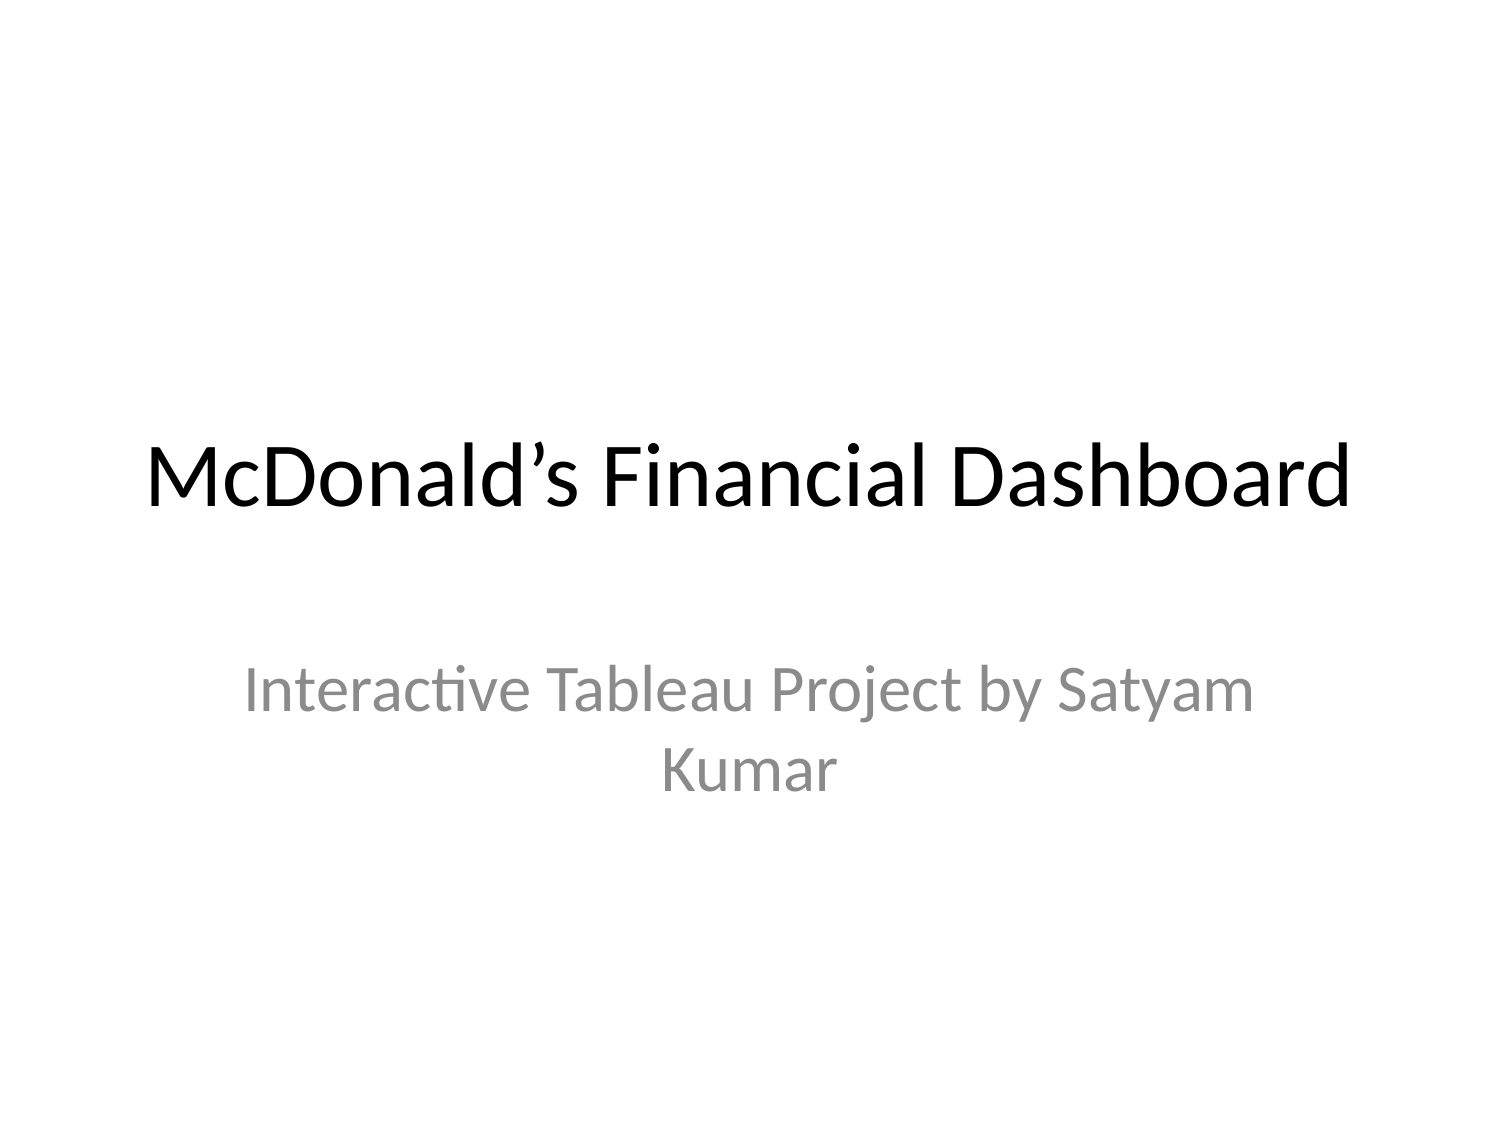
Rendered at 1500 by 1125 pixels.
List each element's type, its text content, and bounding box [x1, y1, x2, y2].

subtitle Interactive Tableau Project by Satyam Kumar [225, 637, 1275, 925]
title McDonald’s Financial Dashboard [112, 349, 1388, 591]
